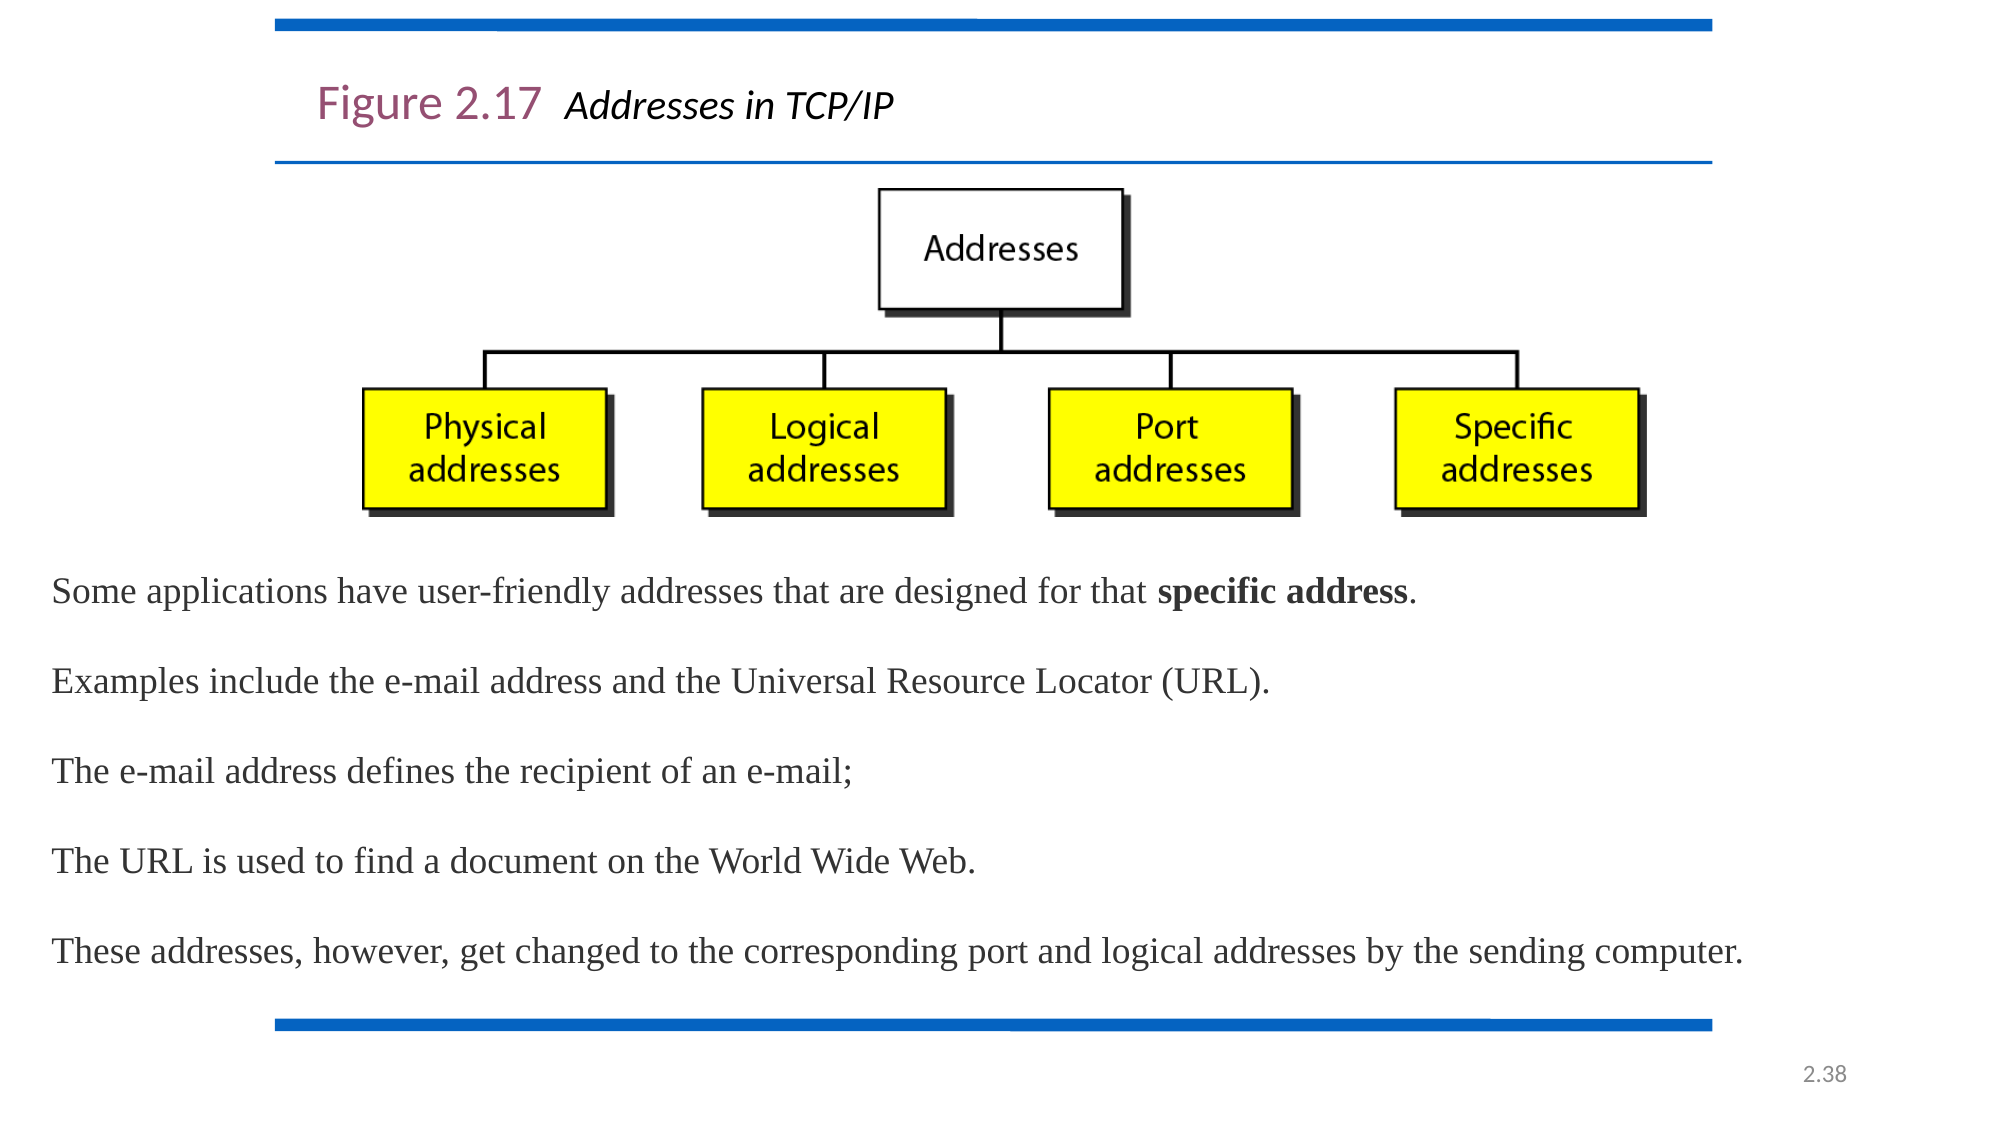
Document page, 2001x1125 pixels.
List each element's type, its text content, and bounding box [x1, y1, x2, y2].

text_box Some applications have user-friendly addresses that are designed for that specific address. Examples include the e-mail address and the Universal Resource Locator (URL). The e-mail address defines the recipient of an e-mail; The URL is used to find a document on the World Wide Web. These addresses, however, get changed to the corresponding port and logical addresses by the sending computer. [36, 558, 1951, 979]
text_box Figure 2.17 Addresses in TCP/IP [302, 62, 910, 138]
slide_number 2.38 [1412, 1042, 1863, 1103]
picture [362, 188, 1648, 517]
